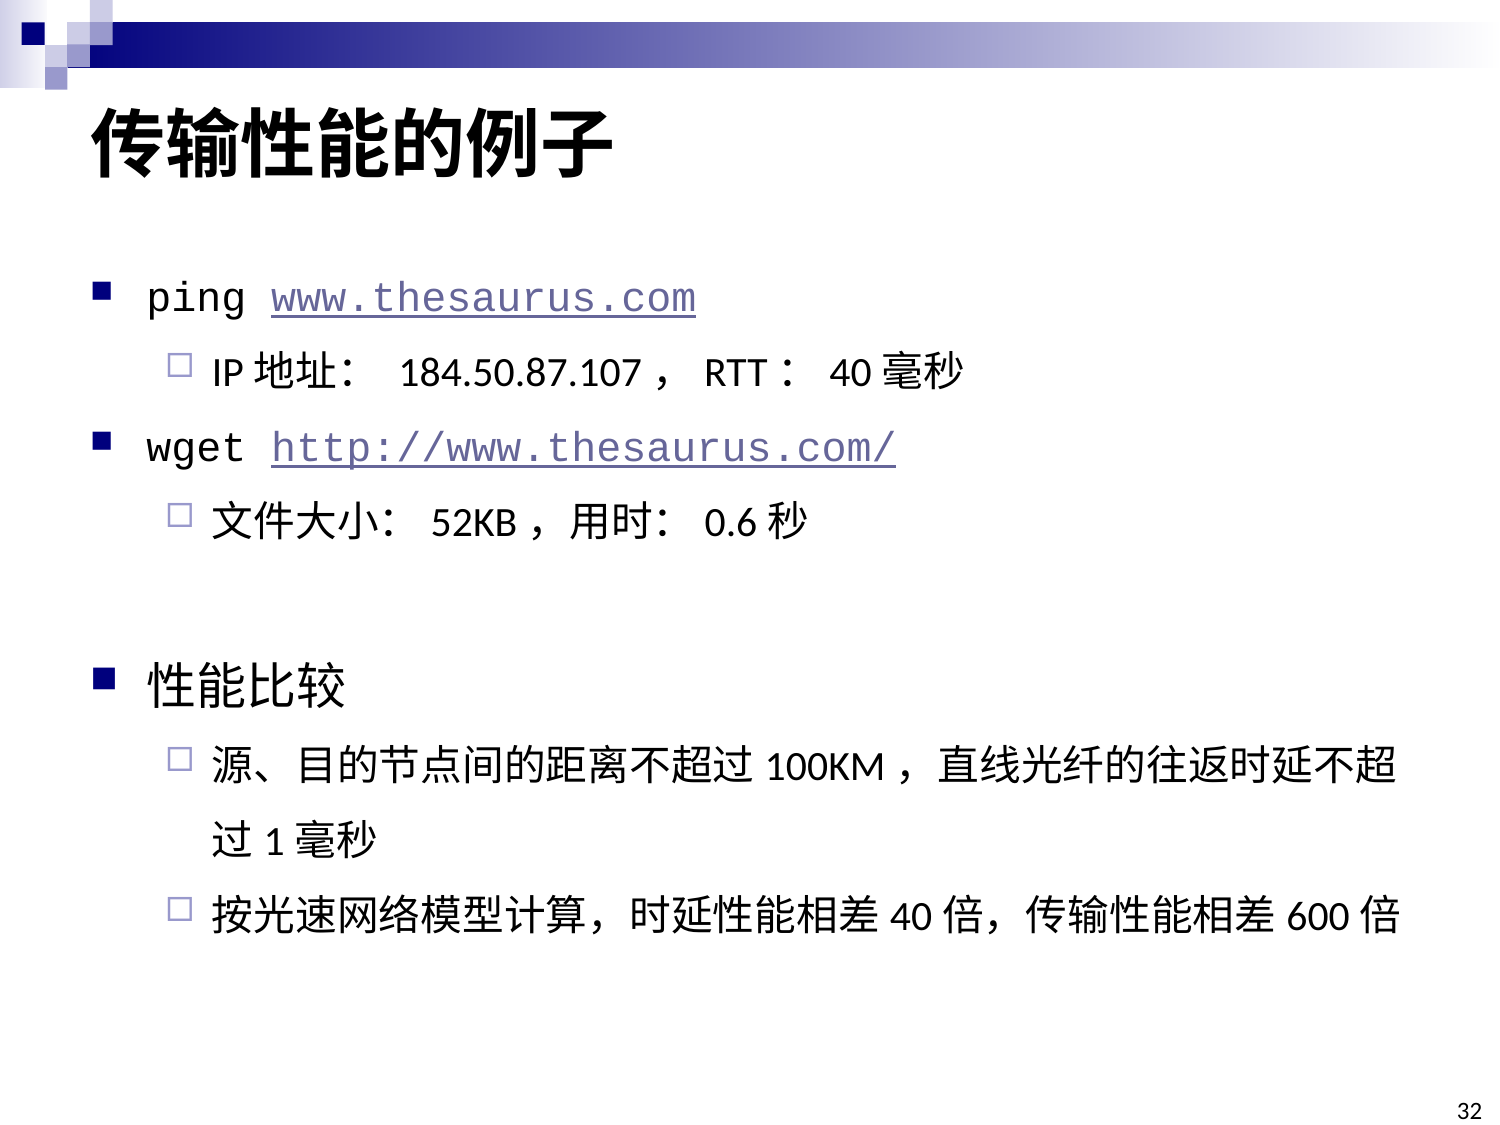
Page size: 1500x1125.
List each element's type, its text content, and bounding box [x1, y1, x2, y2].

title 传输性能的例子 [75, 75, 1425, 209]
slide_number 32 [1448, 1100, 1483, 1125]
list ping www.thesaurus.com IP地址： 184.50.87.107，RTT：40毫秒 wget http://www.thesaurus.com/ 文件大小：52KB，用时：0.6秒 性能比较 源、目的节点间的距离不超过100KM，直线光纤的往返时延不超过1毫秒 按光速网络模型计算，时延性能相差40倍，传输性能相差600倍 [75, 237, 1425, 1063]
